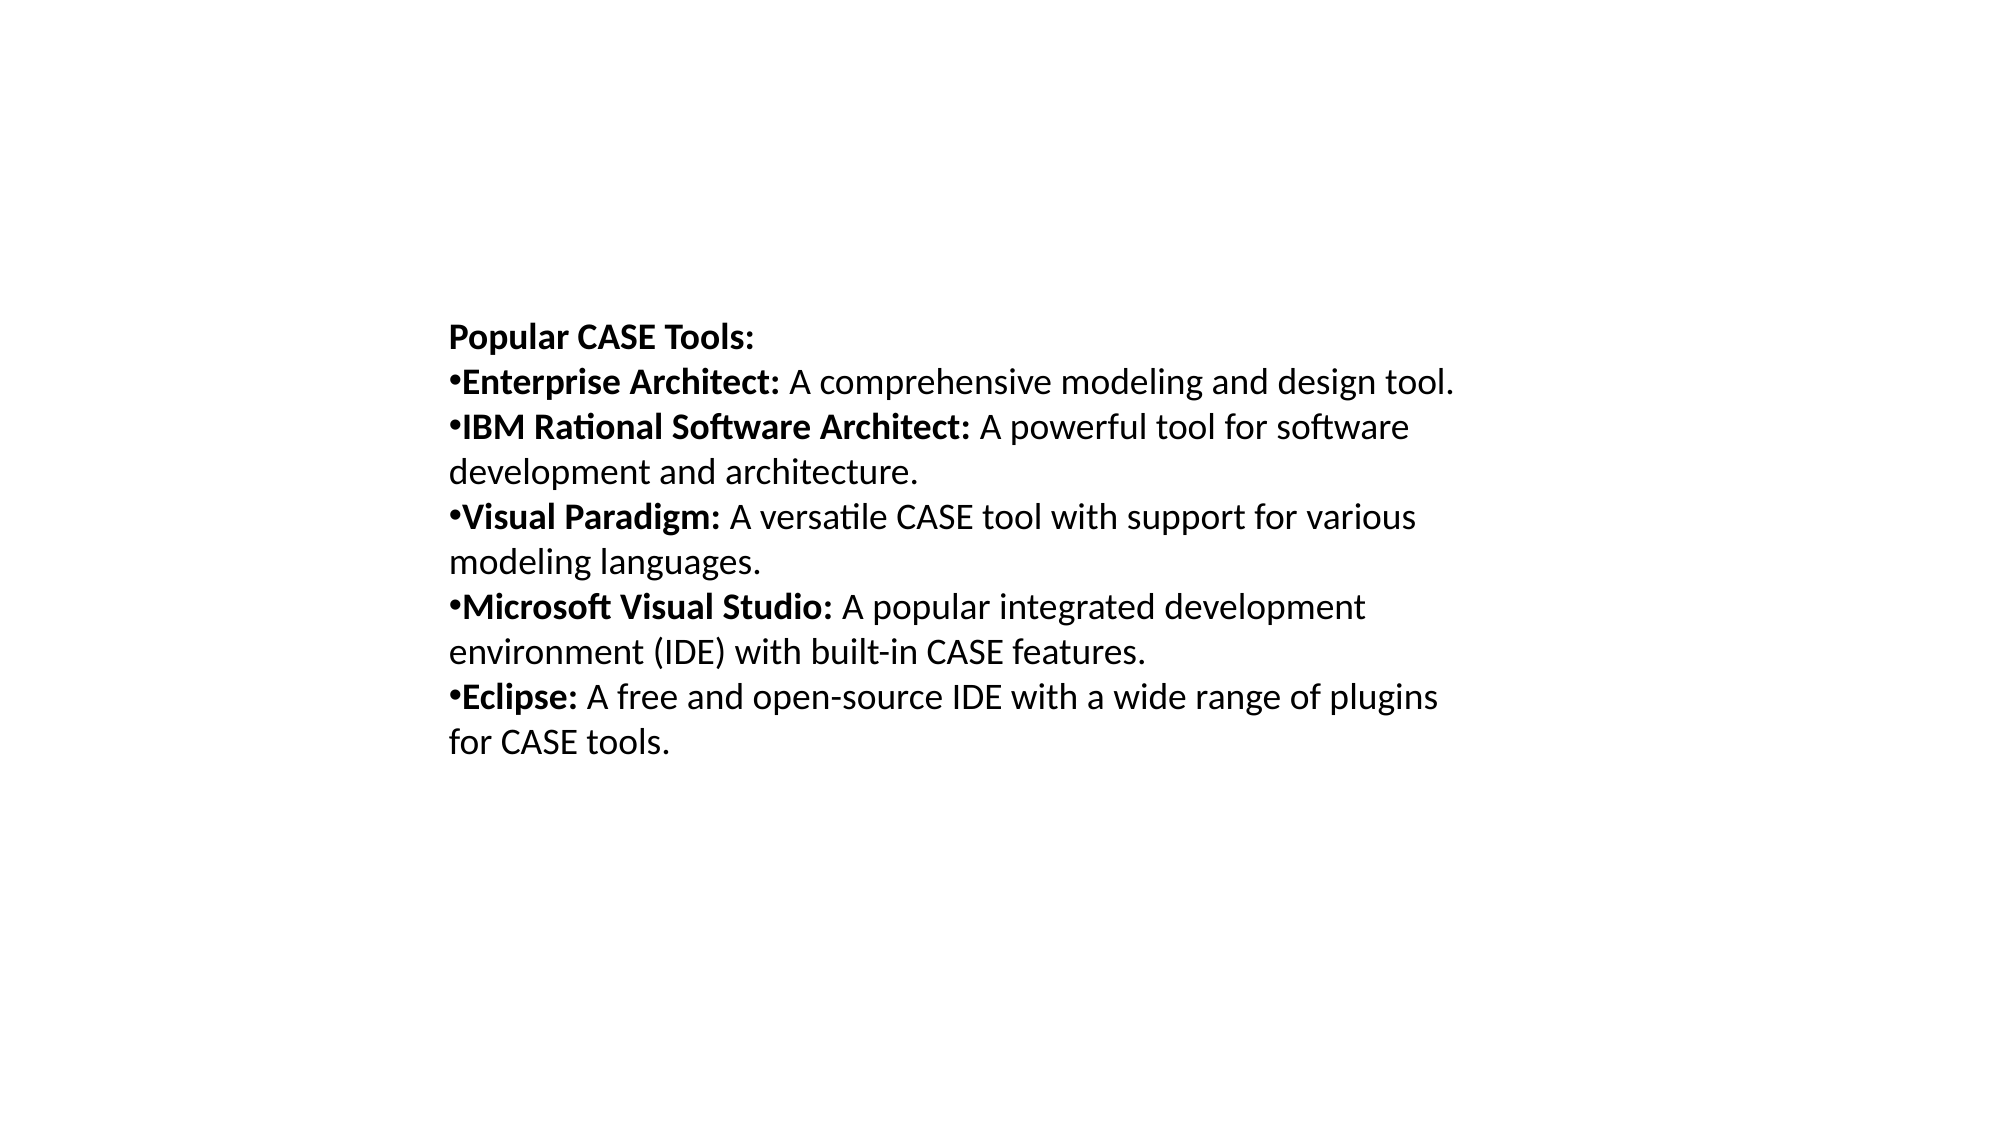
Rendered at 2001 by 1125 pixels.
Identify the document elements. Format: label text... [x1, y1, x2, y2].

text_box Popular CASE Tools: Enterprise Architect: A comprehensive modeling and design tool. IBM Rational Software Architect: A powerful tool for software development and architecture. Visual Paradigm: A versatile CASE tool with support for various modeling languages. Microsoft Visual Studio: A popular integrated development environment (IDE) with built-in CASE features. Eclipse: A free and open-source IDE with a wide range of plugins for CASE tools. [434, 304, 1501, 770]
